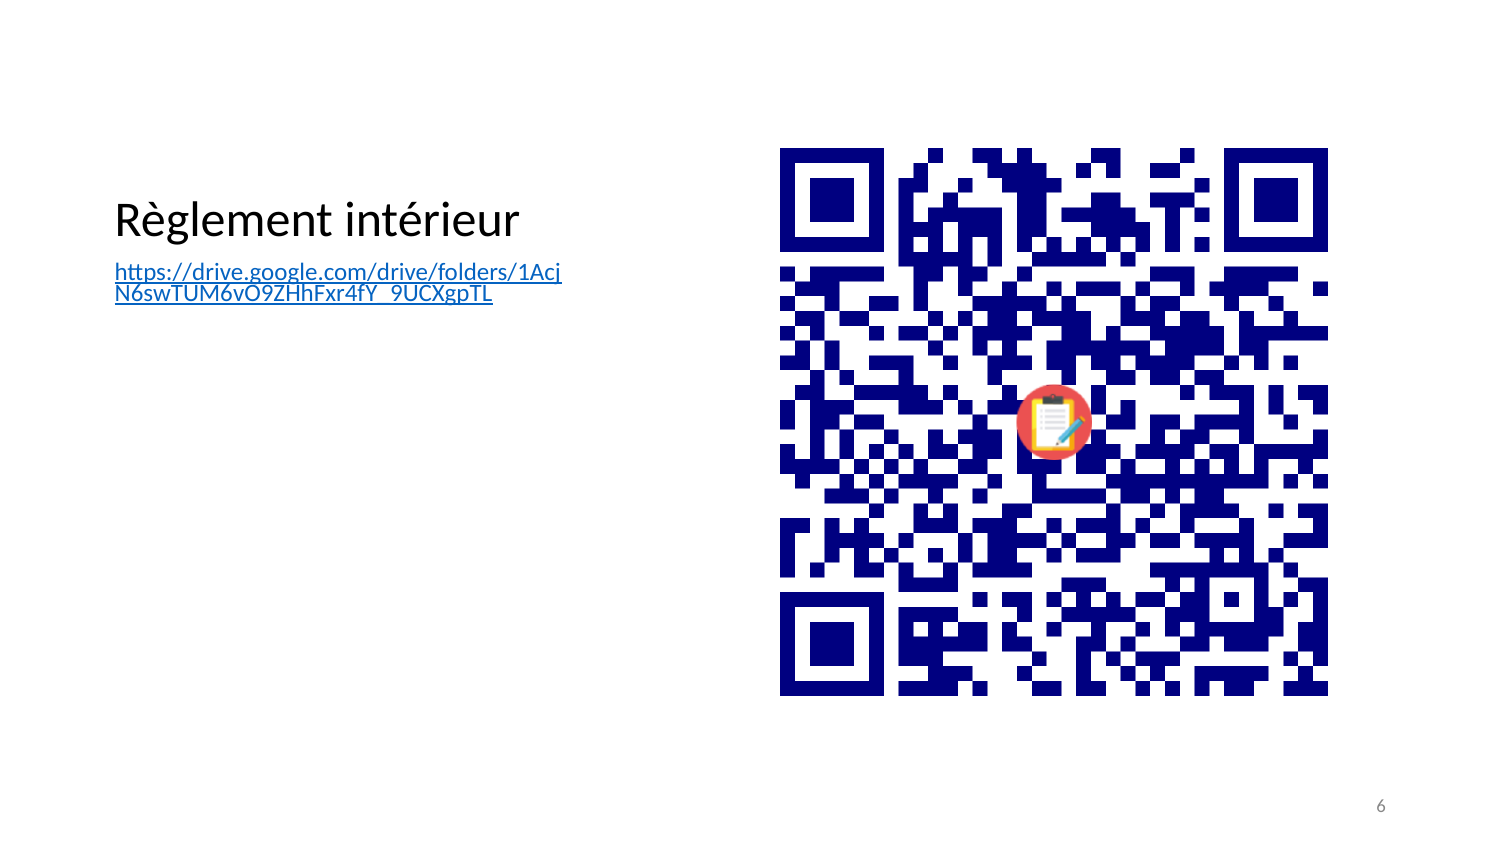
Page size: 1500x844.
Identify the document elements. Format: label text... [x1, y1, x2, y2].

title Règlement intérieur [103, 56, 588, 253]
list https://drive.google.com/drive/folders/1AcjN6swTUM6vO9ZHhFxr4fY_9UCXgpTL [103, 253, 588, 723]
picture [750, 119, 1357, 725]
slide_number ‹#› [1059, 782, 1397, 827]
